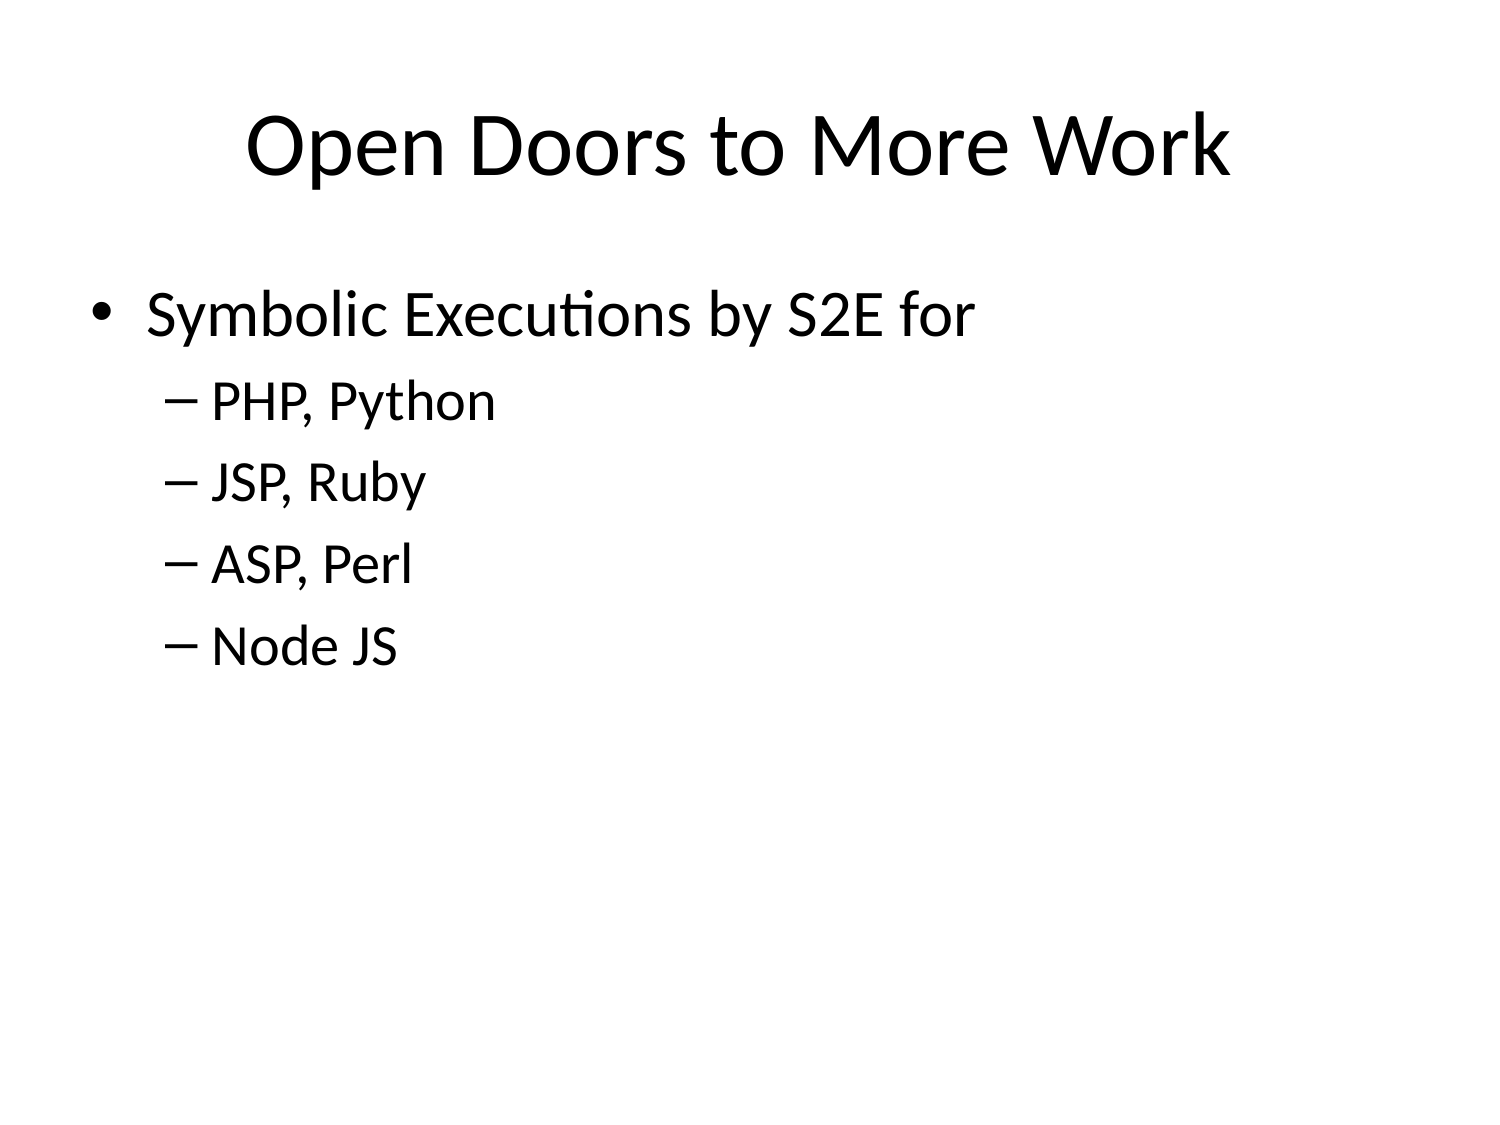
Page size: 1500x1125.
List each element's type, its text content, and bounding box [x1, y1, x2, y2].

list Symbolic Executions by S2E for PHP, Python JSP, Ruby ASP, Perl Node JS [75, 262, 1425, 882]
title Open Doors to More Work [75, 45, 1425, 233]
